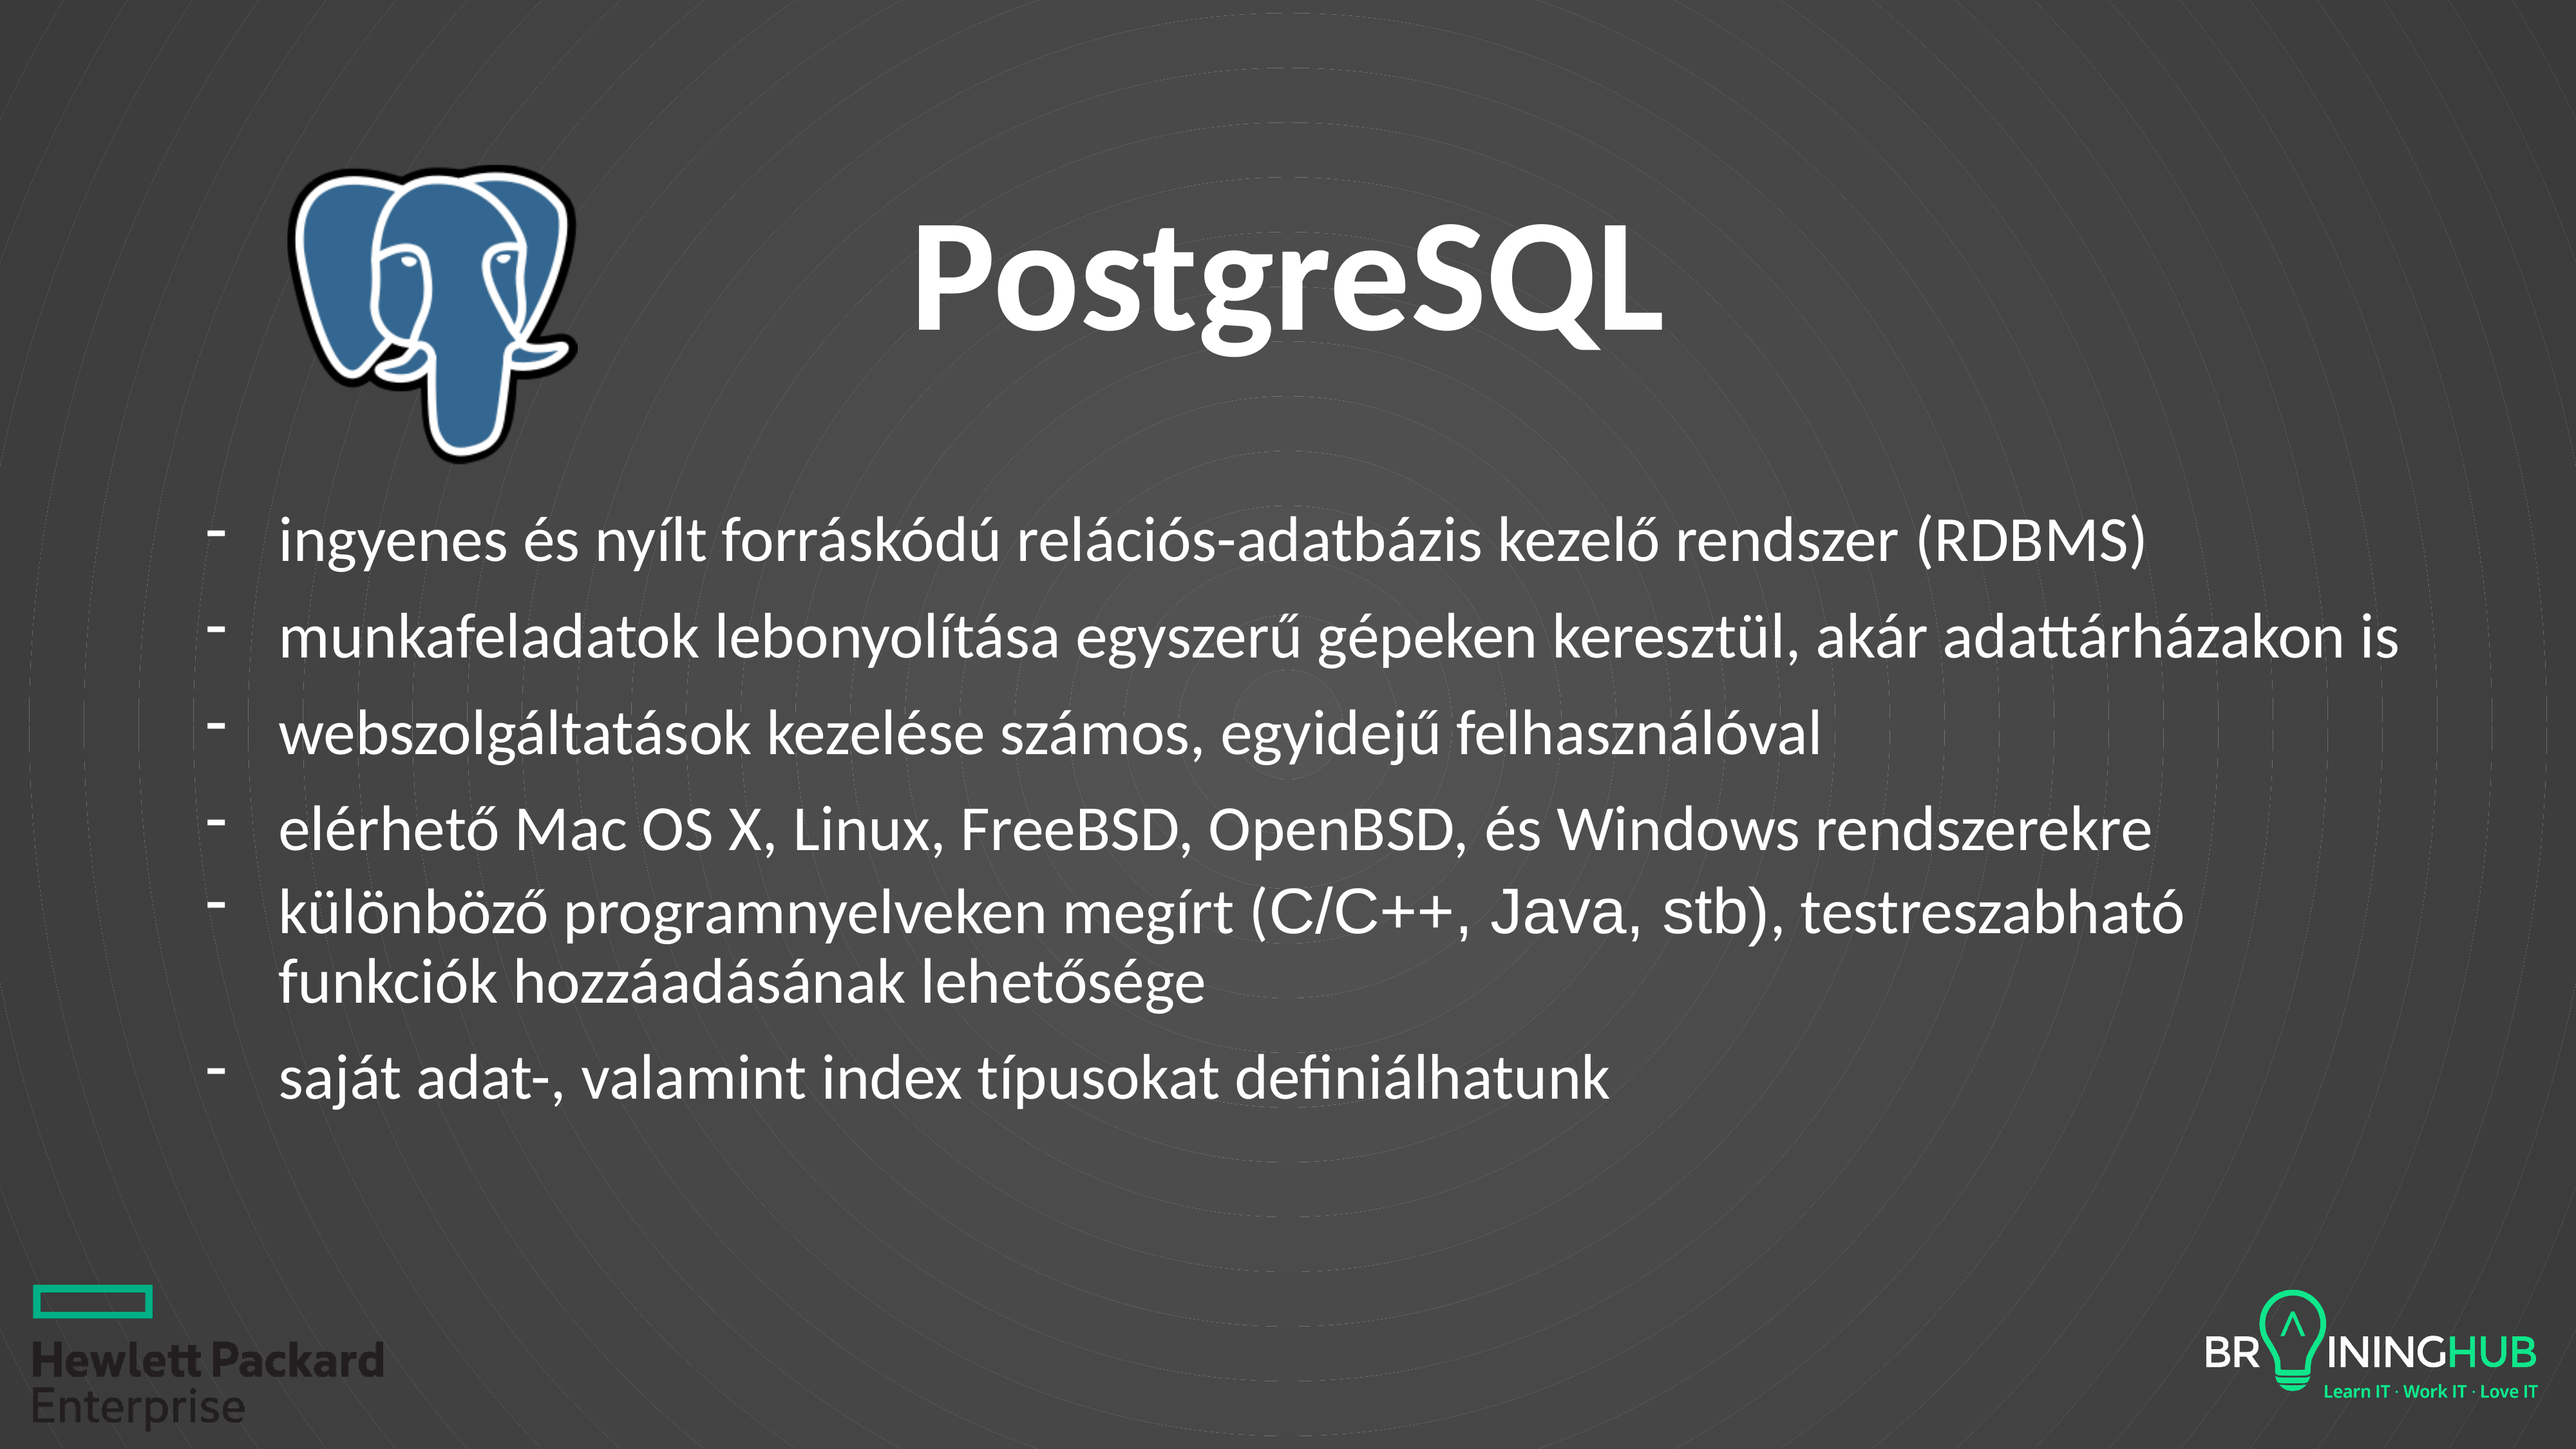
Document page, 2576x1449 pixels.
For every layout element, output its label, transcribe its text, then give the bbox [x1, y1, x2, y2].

picture [287, 165, 578, 464]
picture [33, 1227, 383, 1432]
text_box PostgreSQL [470, 139, 2106, 375]
text_box ingyenes és nyílt forráskódú relációs-adatbázis kezelő rendszer (RDBMS) munkafeladatok lebonyolítása egyszerű gépeken keresztül, akár adattárházakon is webszolgáltatások kezelése számos, egyidejű felhasználóval elérhető Mac OS X, Linux, FreeBSD, OpenBSD, és Windows rendszerekre különböző programnyelveken megírt (C/C++, Java, stb), testreszabható funkciók hozzáadásának lehetősége saját adat-, valamint index típusokat definiálhatunk [186, 496, 2430, 1242]
picture [2170, 1230, 2573, 1449]
